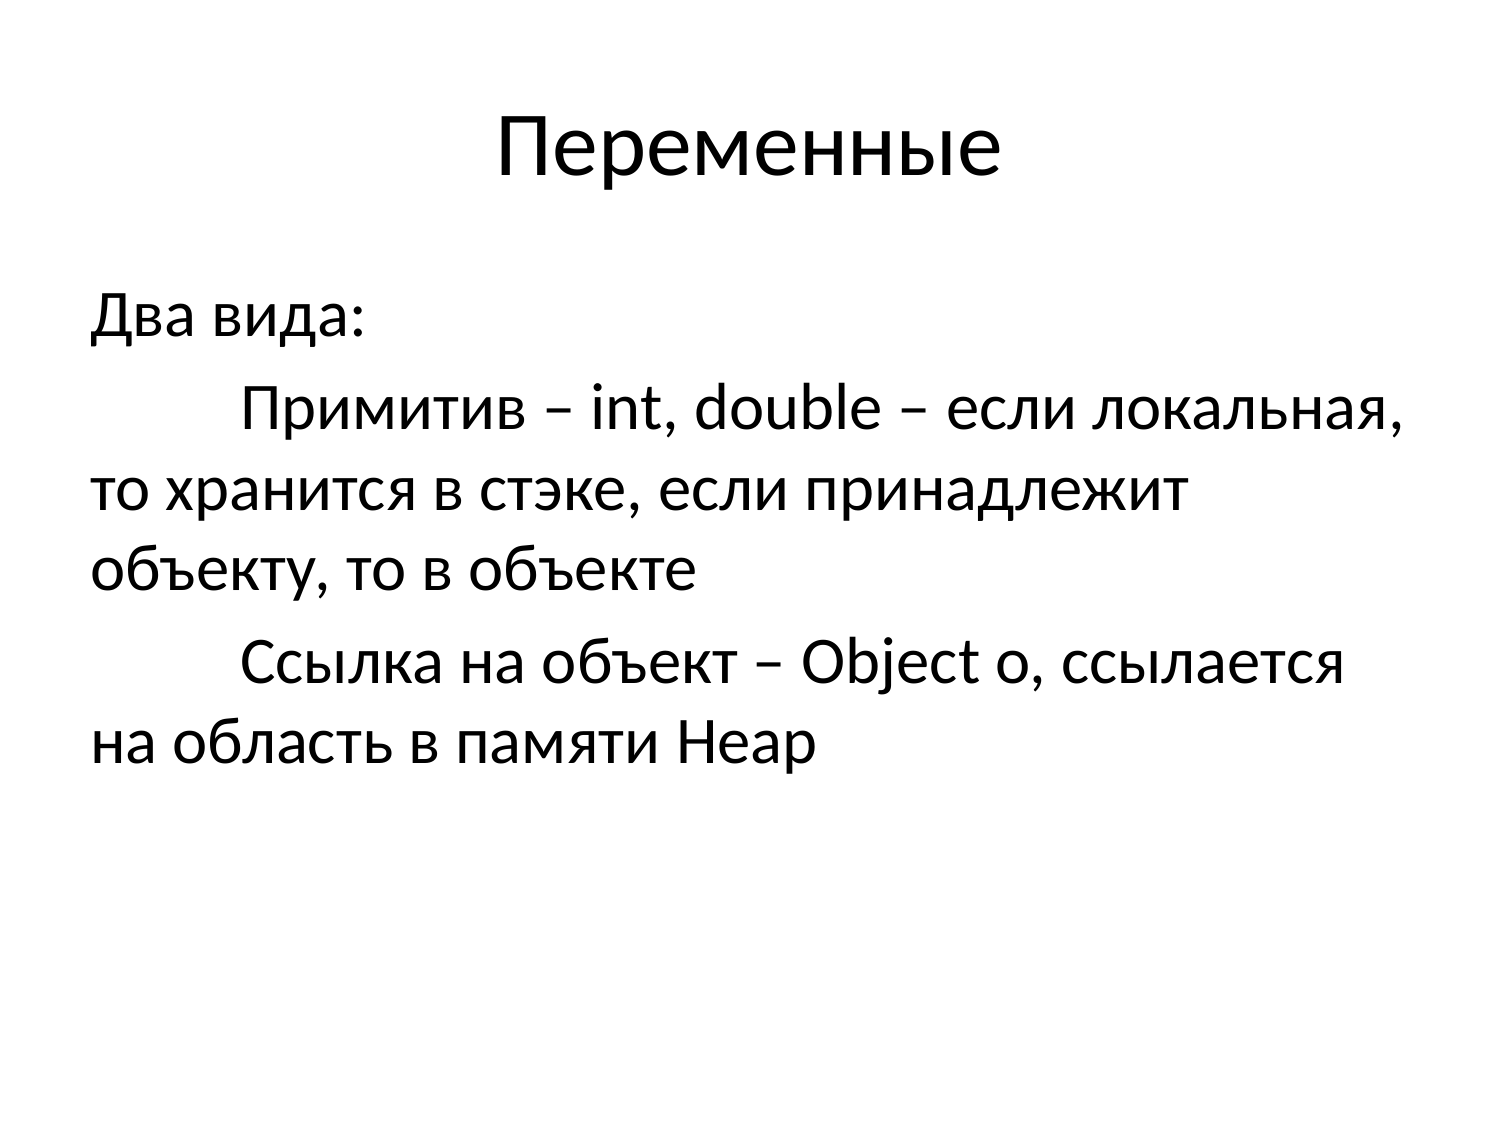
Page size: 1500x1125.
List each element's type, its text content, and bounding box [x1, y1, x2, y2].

list Два вида: Примитив – int, double – если локальная, то хранится в стэке, если принадлежит объекту, то в объекте Ссылка на объект – Object o, ссылается на область в памяти Heap [75, 262, 1425, 1005]
title Переменные [75, 45, 1425, 233]
